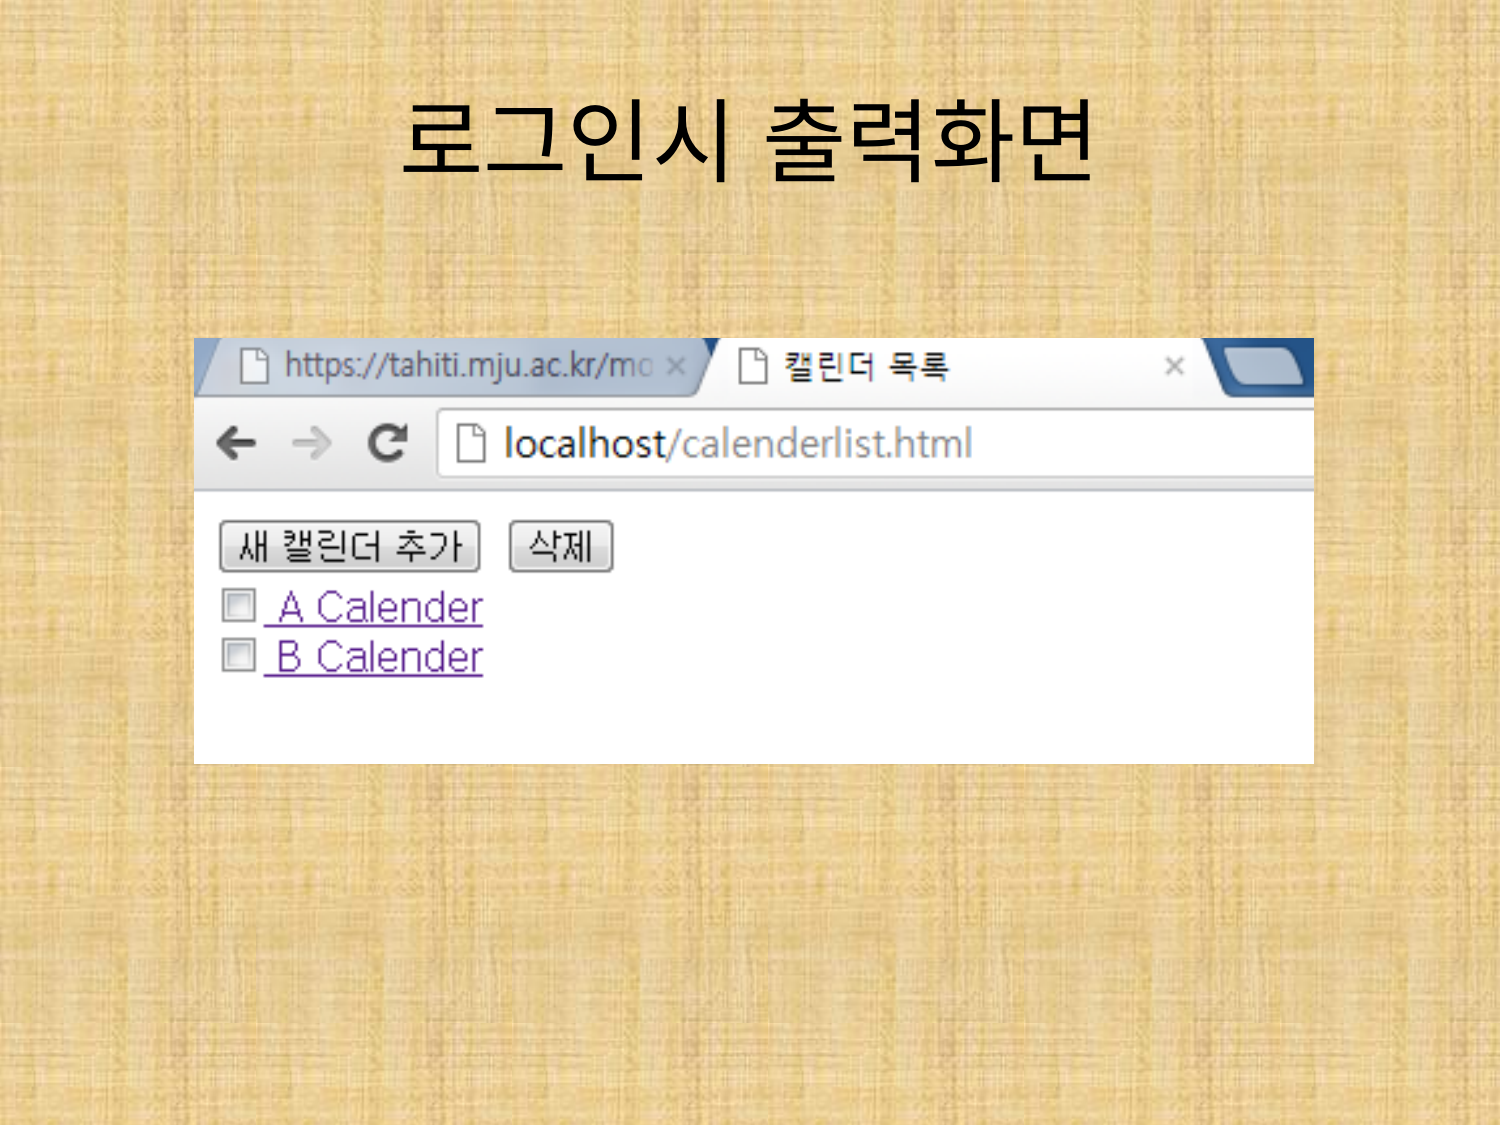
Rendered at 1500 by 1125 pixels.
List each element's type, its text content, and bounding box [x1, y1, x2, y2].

picture [0, 0, 1500, 1125]
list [194, 337, 1315, 764]
title 로그인시 출력화면 [75, 45, 1425, 233]
